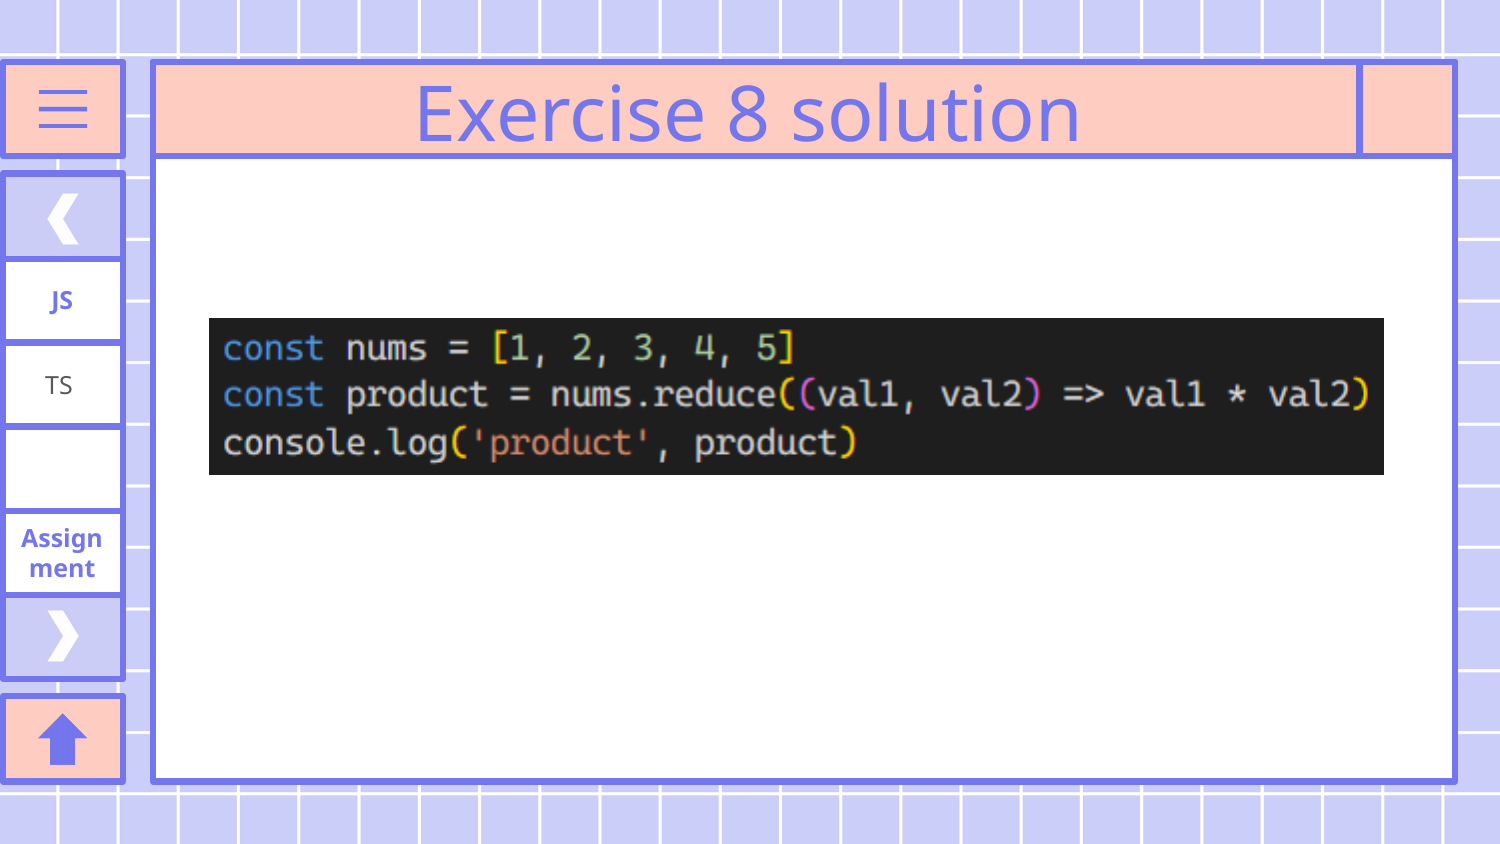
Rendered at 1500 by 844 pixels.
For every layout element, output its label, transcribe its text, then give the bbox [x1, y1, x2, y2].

picture [38, 90, 88, 129]
text_box TS [20, 365, 104, 403]
picture [0, 0, 1500, 844]
picture [37, 713, 88, 765]
text_box JS [20, 281, 104, 319]
picture [38, 193, 88, 245]
text_box Assignment [20, 533, 104, 572]
picture [38, 610, 88, 662]
title Exercise 8 solution [128, 13, 1369, 209]
